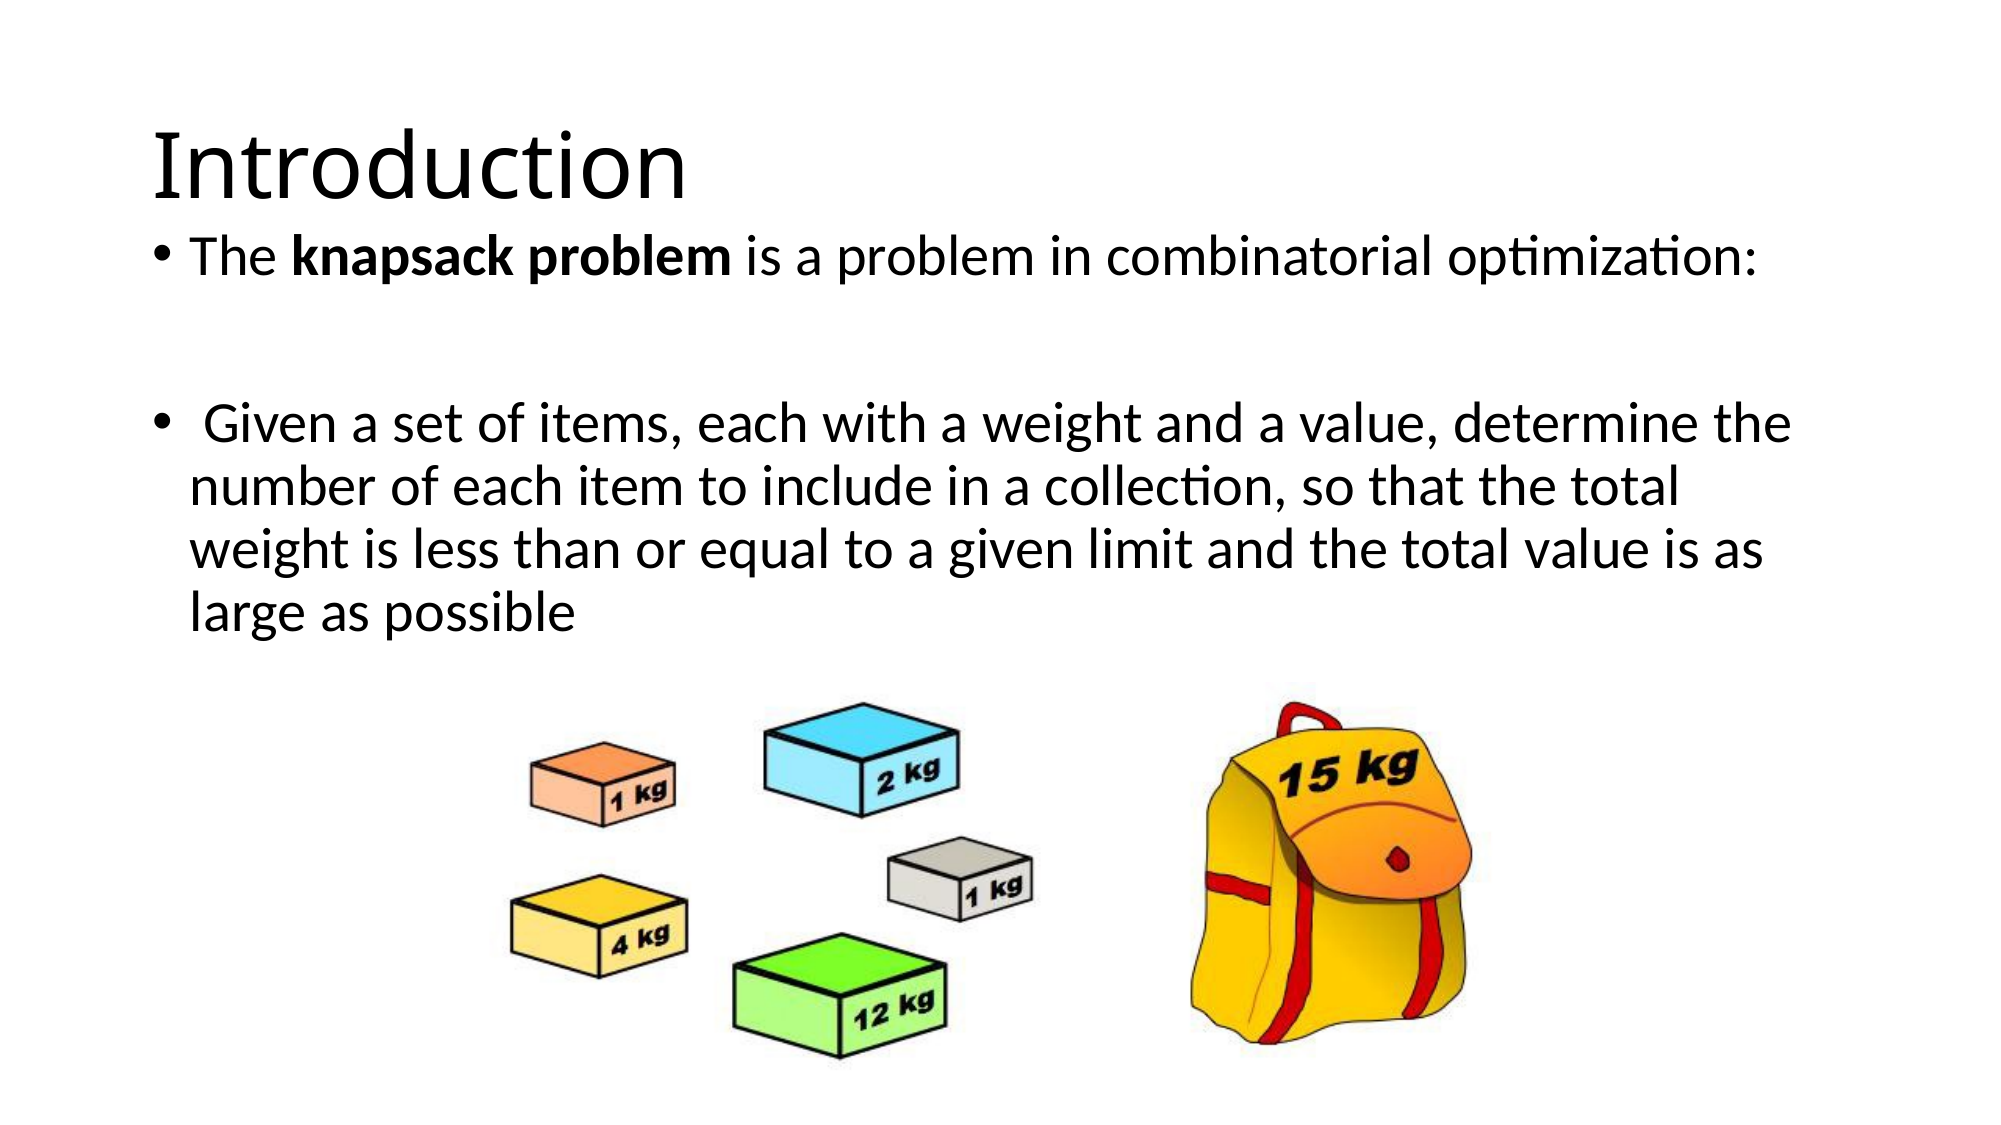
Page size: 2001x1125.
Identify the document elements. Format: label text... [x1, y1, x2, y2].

title Introduction [137, 59, 1863, 217]
list The knapsack problem is a problem in combinatorial optimization: Given a set of items, each with a weight and a value, determine the number of each item to include in a collection, so that the total weight is less than or equal to a given limit and the total value is as large as possible [137, 217, 1863, 932]
picture [465, 682, 1535, 1089]
